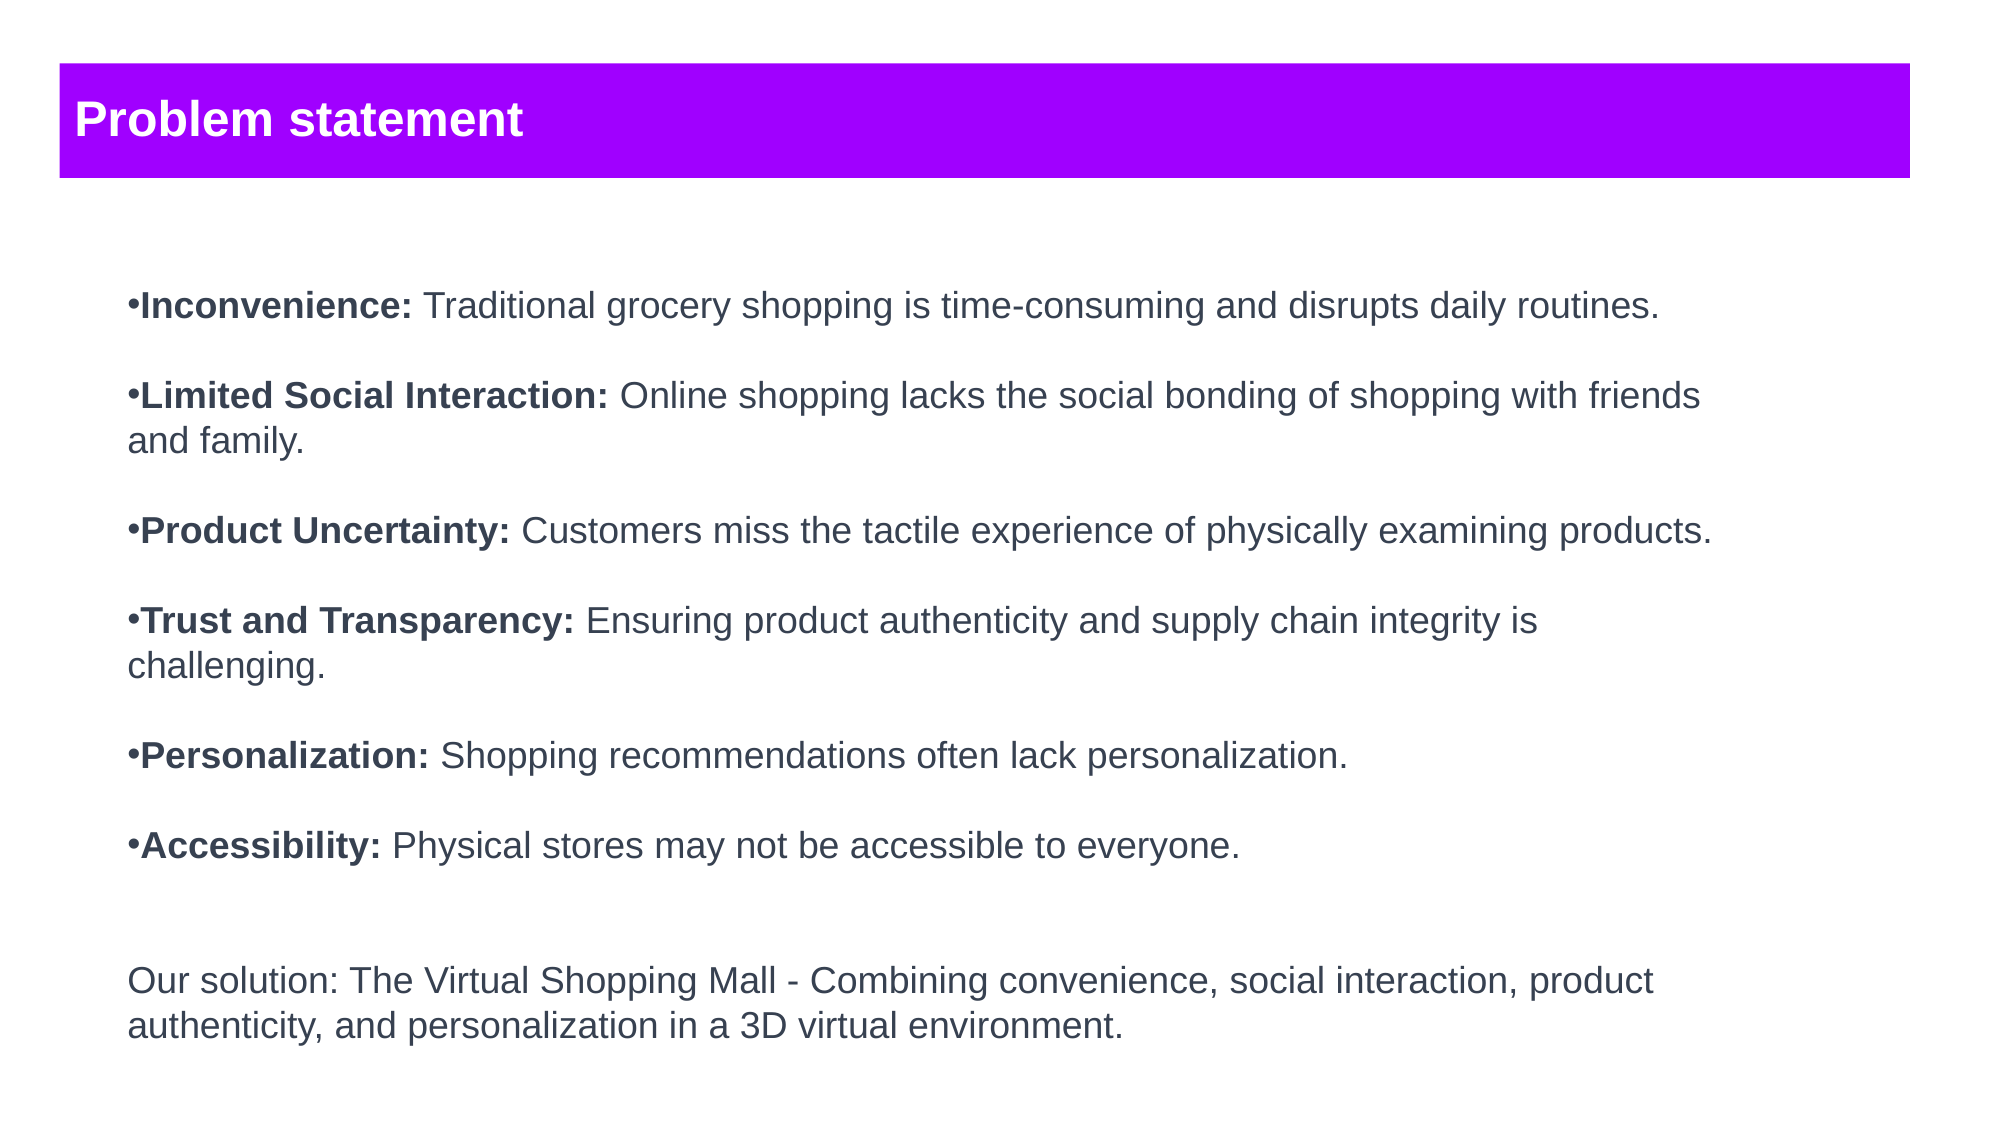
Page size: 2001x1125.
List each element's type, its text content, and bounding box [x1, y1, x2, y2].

text_box Inconvenience: Traditional grocery shopping is time-consuming and disrupts daily routines. Limited Social Interaction: Online shopping lacks the social bonding of shopping with friends and family. Product Uncertainty: Customers miss the tactile experience of physically examining products. Trust and Transparency: Ensuring product authenticity and supply chain integrity is challenging. Personalization: Shopping recommendations often lack personalization. Accessibility: Physical stores may not be accessible to everyone. Our solution: The Virtual Shopping Mall - Combining convenience, social interaction, product authenticity, and personalization in a 3D virtual environment. [112, 273, 1750, 1054]
title Problem statement [72, 84, 1131, 275]
text_box [59, 63, 1910, 178]
